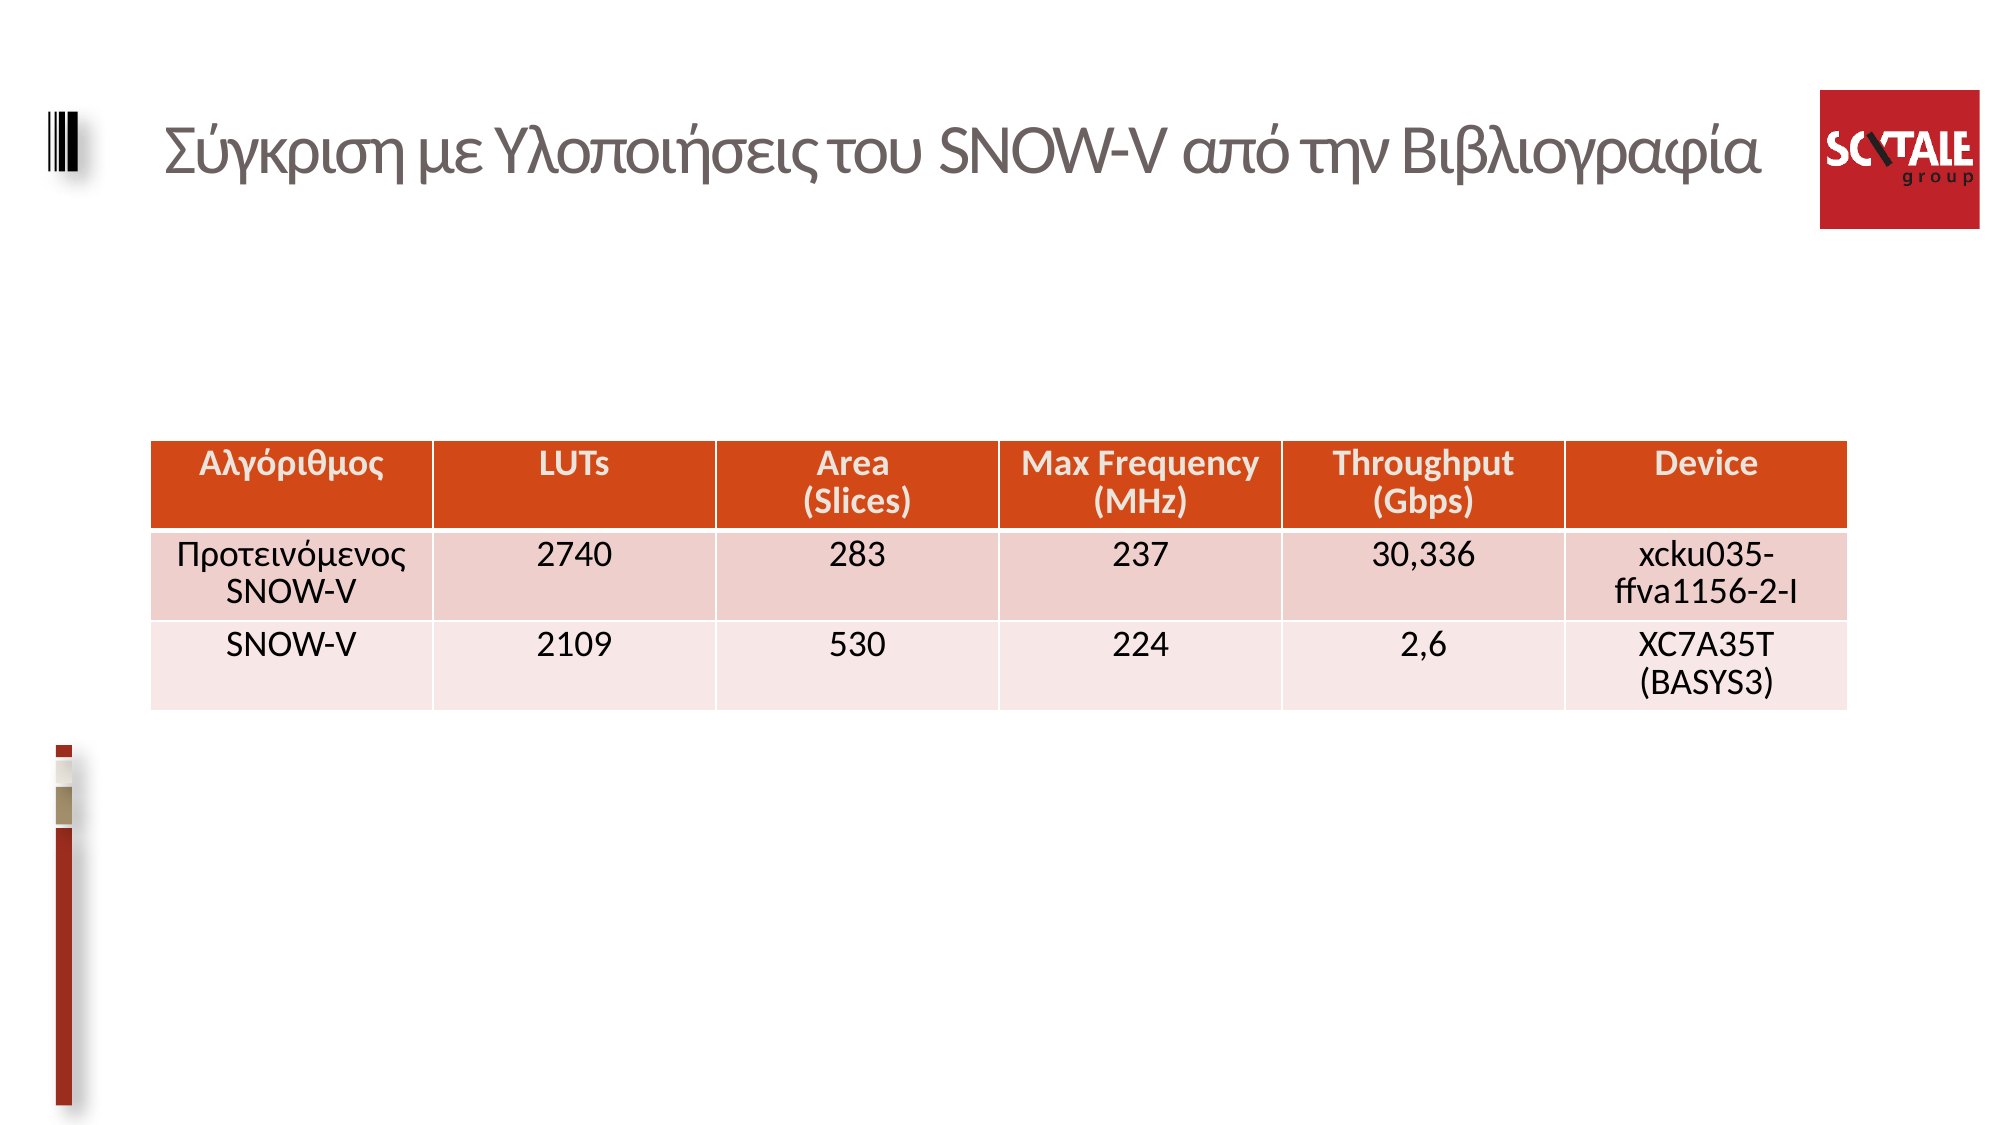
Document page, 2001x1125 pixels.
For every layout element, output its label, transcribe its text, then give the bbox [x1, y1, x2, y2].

table_header Area (Slices) [717, 441, 998, 528]
table_cell 2,6 [1283, 622, 1564, 710]
table_cell xcku035- ffva1156-2-I [1566, 533, 1847, 620]
table_cell Προτεινόμενος SNOW-V [151, 533, 432, 620]
table_header Throughput (Gbps) [1283, 441, 1564, 528]
table_header Device [1566, 441, 1847, 528]
table_cell 2740 [434, 533, 715, 620]
table_cell 30,336 [1283, 533, 1564, 620]
table_cell 2109 [434, 622, 715, 710]
table_cell XC7A35T (BASYS3) [1566, 622, 1847, 710]
table_cell 224 [1000, 622, 1281, 710]
title Σύγκριση με Υλοποιήσεις του SNOW-V από την Βιβλιογραφία [149, 95, 1849, 255]
table_header LUTs [434, 441, 715, 528]
table_cell 283 [717, 533, 998, 620]
table_cell 530 [717, 622, 998, 710]
table_cell 237 [1000, 533, 1281, 620]
table_header Max Frequency (MHz) [1000, 441, 1281, 528]
table_cell SNOW-V [151, 622, 432, 710]
table_header Αλγόριθμος [151, 441, 432, 528]
picture [1820, 90, 1980, 229]
